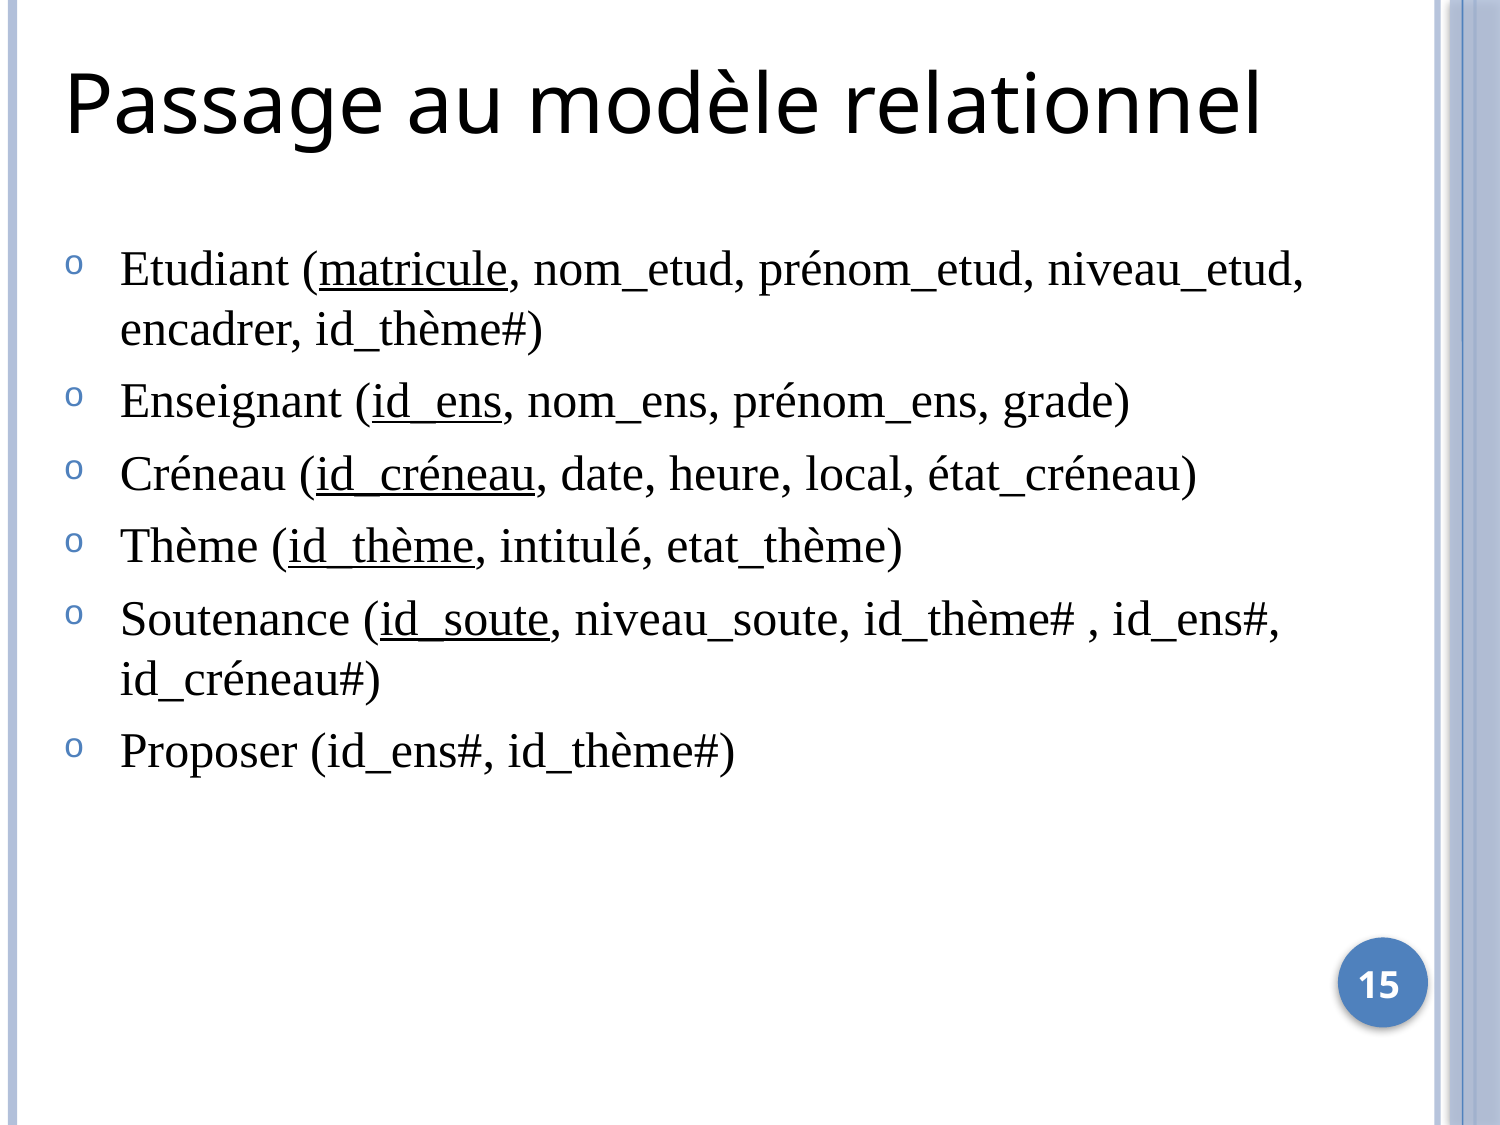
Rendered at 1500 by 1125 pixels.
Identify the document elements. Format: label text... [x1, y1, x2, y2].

slide_number 15 [1328, 940, 1429, 1026]
list Passage au modèle relationnel Etudiant (matricule, nom_etud, prénom_etud, niveau_etud, encadrer, id_thème#) Enseignant (id_ens, nom_ens, prénom_ens, grade) Créneau (id_créneau, date, heure, local, état_créneau) Thème (id_thème, intitulé, etat_thème) Soutenance (id_soute, niveau_soute, id_thème# , id_ens#, id_créneau#) Proposer (id_ens#, id_thème#) [41, 42, 1329, 1067]
